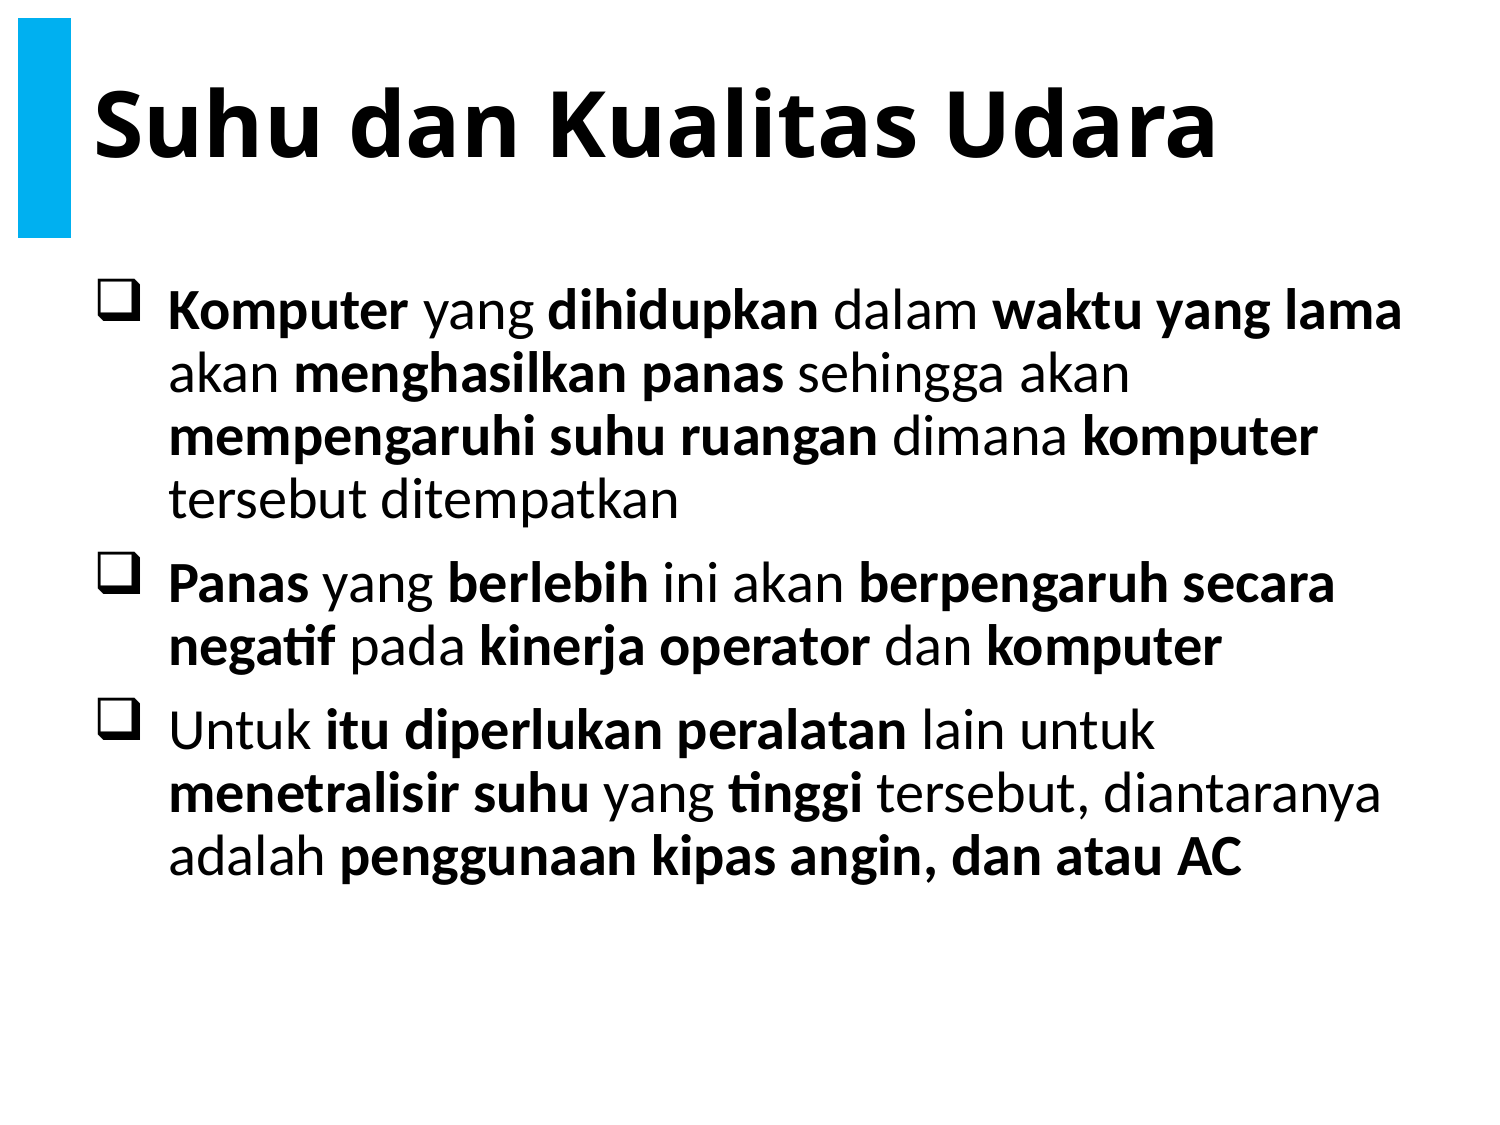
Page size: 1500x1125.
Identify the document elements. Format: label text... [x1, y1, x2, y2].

list Komputer yang dihidupkan dalam waktu yang lama akan menghasilkan panas sehingga akan mempengaruhi suhu ruangan dimana komputer tersebut ditempatkan Panas yang berlebih ini akan berpengaruh secara negatif pada kinerja operator dan komputer Untuk itu diperlukan peralatan lain untuk menetralisir suhu yang tinggi tersebut, diantaranya adalah penggunaan kipas angin, dan atau AC [78, 272, 1443, 1070]
title Suhu dan Kualitas Udara [78, 19, 1443, 237]
